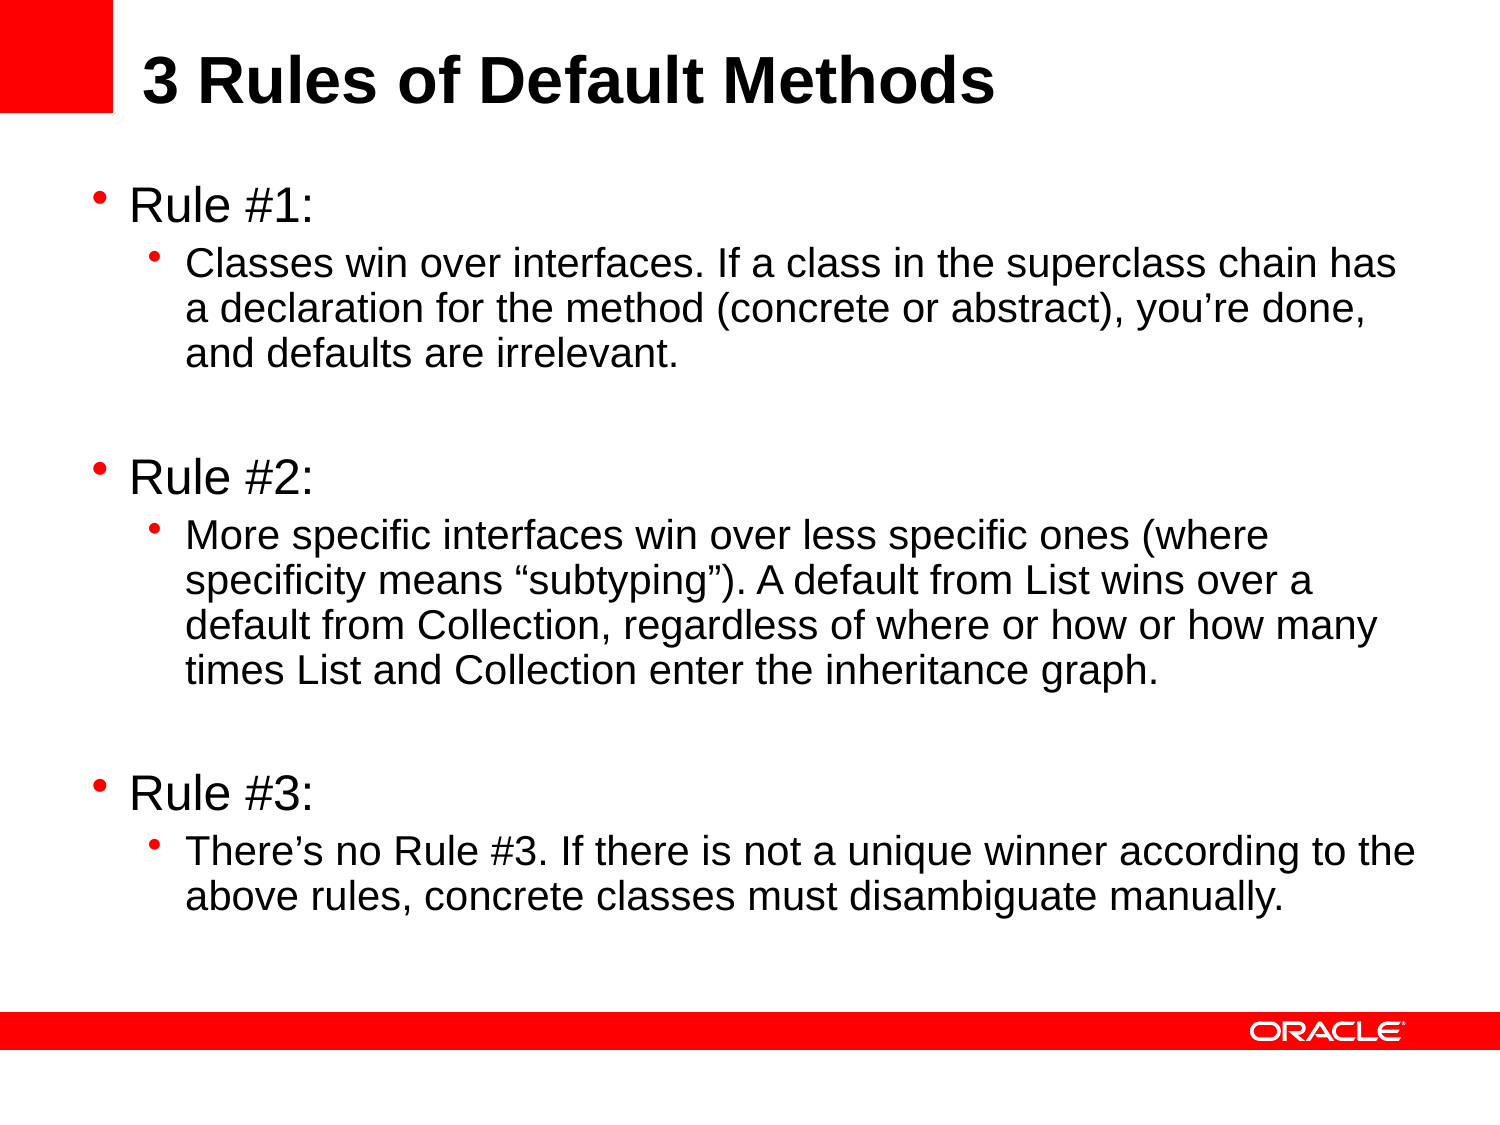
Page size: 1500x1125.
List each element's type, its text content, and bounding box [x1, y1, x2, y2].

title 3 Rules of Default Methods [141, 36, 1465, 166]
picture [0, 1012, 1500, 1050]
picture [1300, 1034, 1309, 1040]
list Rule #1: Classes win over interfaces. If a class in the superclass chain has a declaration for the method (concrete or abstract), you’re done, and defaults are irrelevant. Rule #2: More specific interfaces win over less specific ones (where specificity means “subtyping”). A default from List wins over a default from Collection, regardless of where or how or how many times List and Collection enter the inheritance graph. Rule #3: There’s no Rule #3. If there is not a unique winner according to the above rules, concrete classes must disambiguate manually. [91, 179, 1425, 1034]
picture [0, 0, 113, 113]
